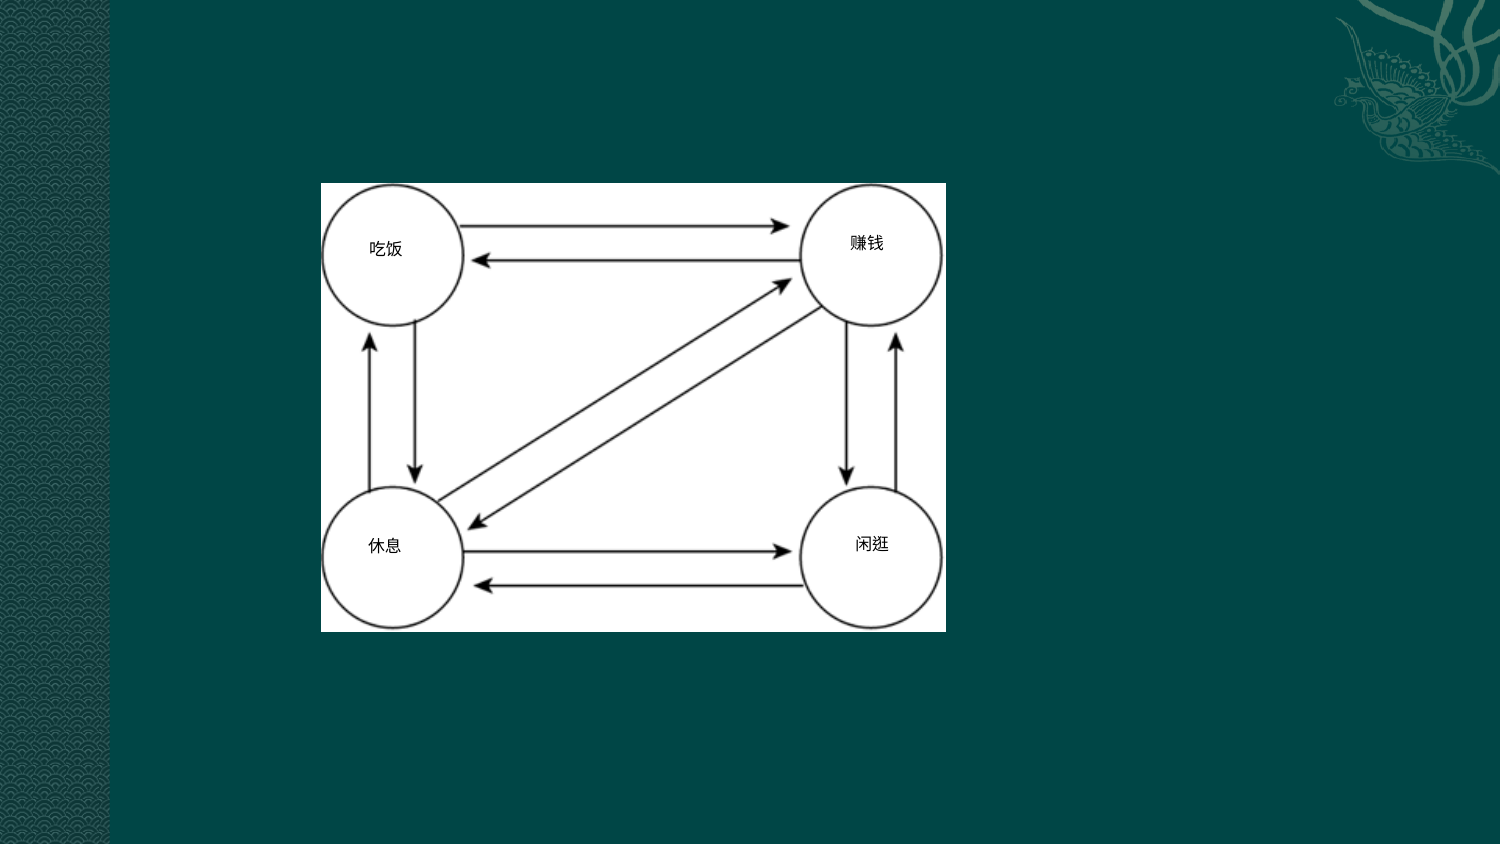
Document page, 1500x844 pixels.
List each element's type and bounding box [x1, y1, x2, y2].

picture [0, 0, 110, 844]
picture [313, 179, 1186, 665]
